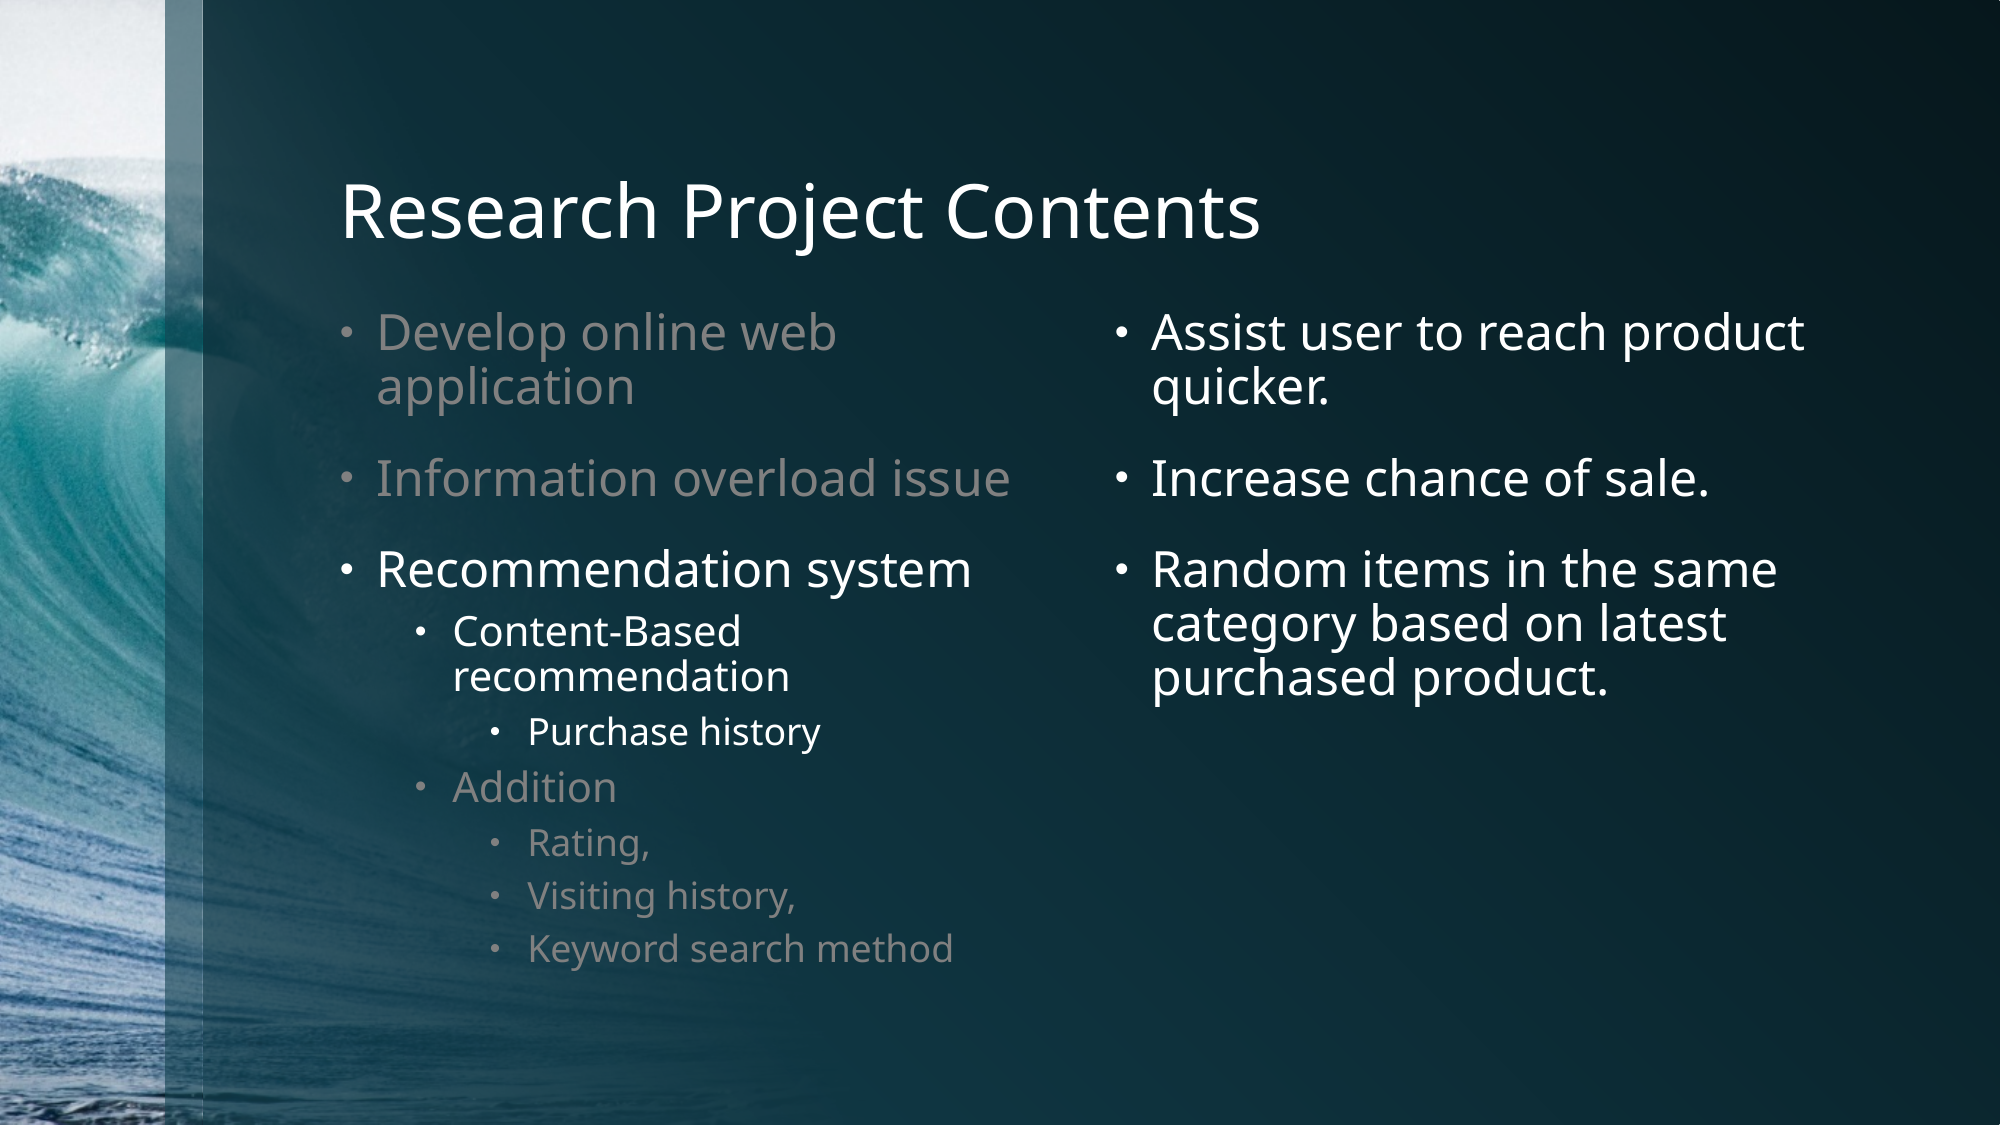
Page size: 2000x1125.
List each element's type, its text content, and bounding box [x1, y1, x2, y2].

list Assist user to reach product quicker. Increase chance of sale. Random items in the same category based on latest purchased product. [1099, 299, 1825, 1025]
picture [0, 0, 2000, 1125]
list Develop online web application Information overload issue Recommendation system Content-Based recommendation Purchase history Addition Rating, Visiting history, Keyword search method [324, 299, 1050, 1025]
title Research Project Contents [324, 62, 1825, 263]
